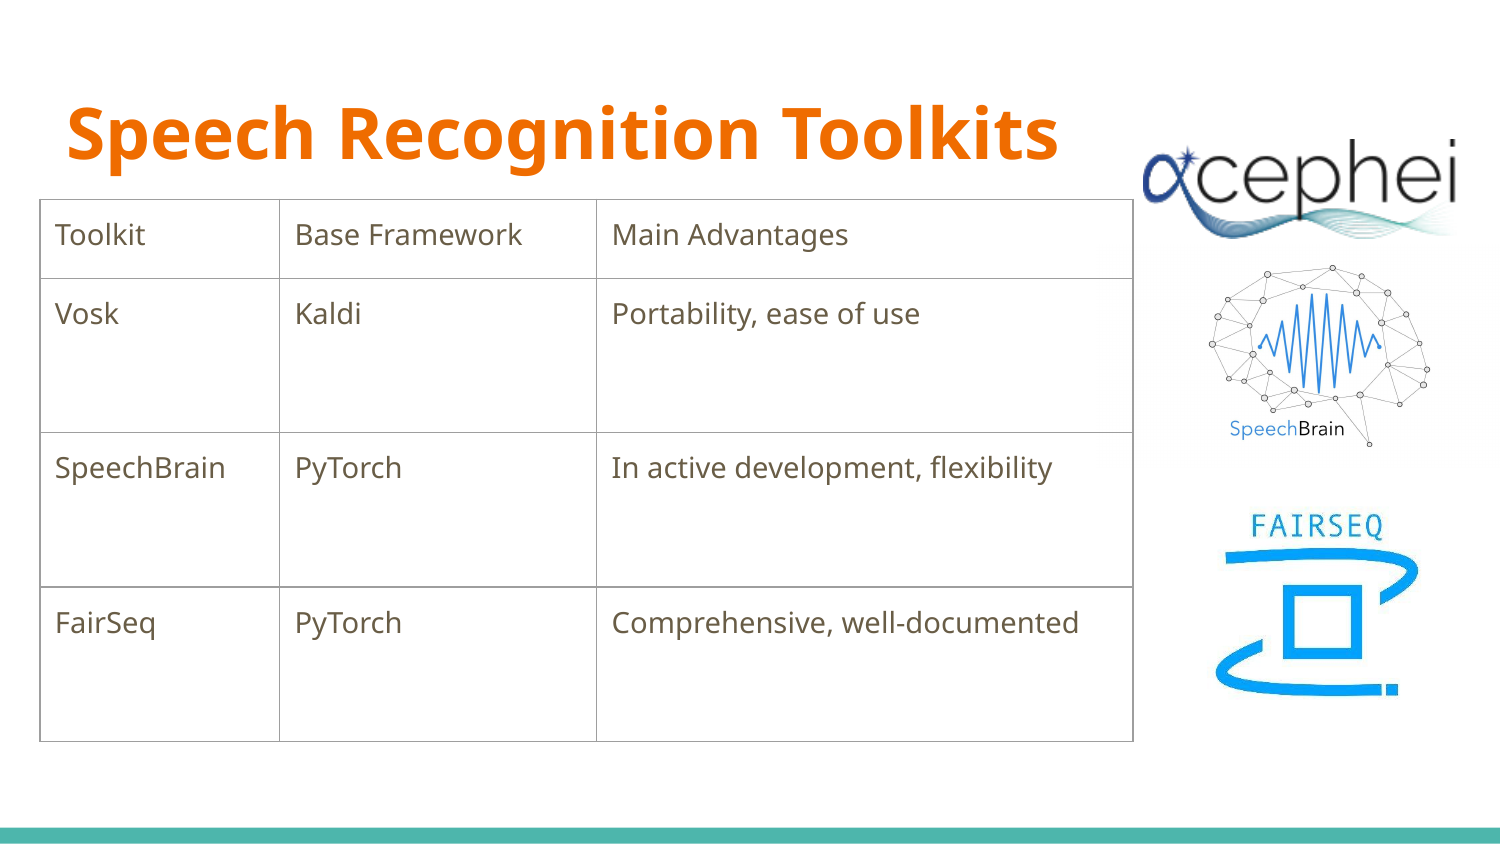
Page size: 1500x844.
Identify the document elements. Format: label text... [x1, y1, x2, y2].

table_cell SpeechBrain [41, 433, 279, 586]
picture [1095, 244, 1500, 469]
title Speech Recognition Toolkits [51, 72, 1449, 189]
picture [1185, 474, 1453, 742]
table_cell PyTorch [280, 433, 596, 586]
table_cell Portability, ease of use [597, 279, 1090, 432]
table_header Base Framework [280, 200, 596, 278]
table_header Toolkit [41, 200, 279, 278]
picture [1143, 139, 1457, 239]
table_cell FairSeq [41, 588, 279, 741]
table_header Main Advantages [597, 200, 1132, 278]
table_cell In active development, flexibility [597, 433, 1132, 586]
table_cell Kaldi [280, 279, 596, 432]
table_cell Vosk [41, 279, 279, 432]
table_cell Comprehensive, well-documented [597, 588, 1132, 741]
table_cell PyTorch [280, 588, 596, 741]
